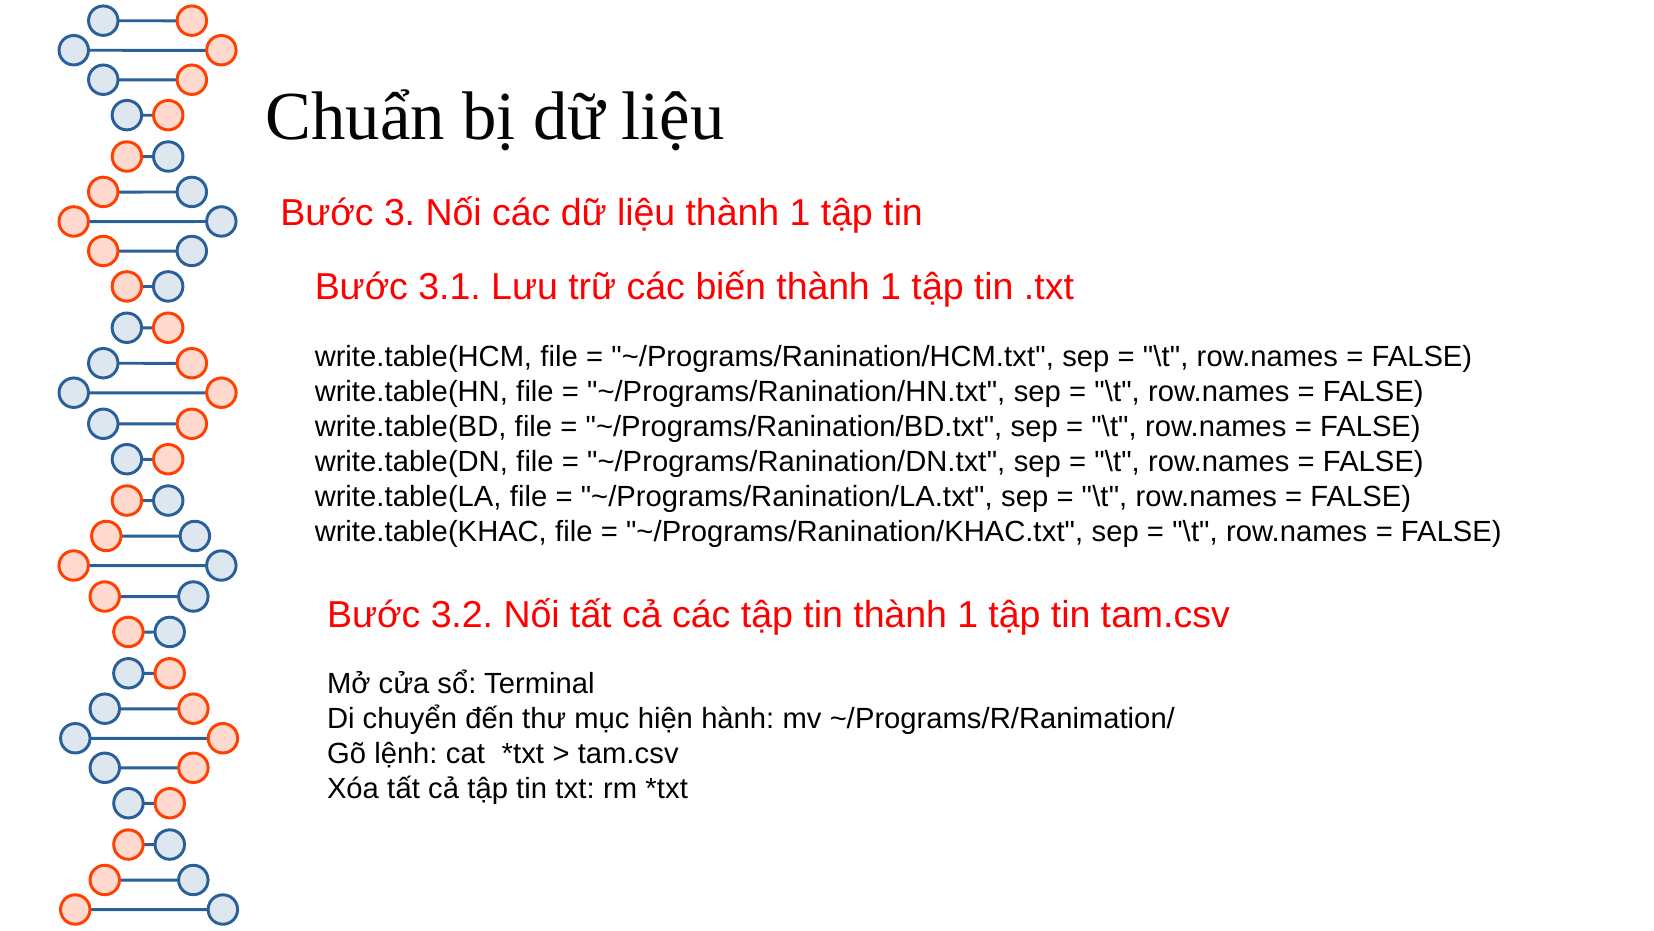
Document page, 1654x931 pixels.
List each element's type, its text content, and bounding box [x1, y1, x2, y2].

text_box Chuẩn bị dữ liệu [265, 35, 900, 180]
text_box Mở cửa sổ: Terminal Di chuyển đến thư mục hiện hành: mv ~/Programs/R/Ranimation/ Gõ lệnh: cat *txt > tam.csv Xóa tất cả tập tin txt: rm *txt [312, 657, 1550, 788]
text_box Bước 3.1. Lưu trữ các biến thành 1 tập tin .txt [300, 255, 1347, 338]
text_box Bước 3. Nối các dữ liệu thành 1 tập tin [265, 180, 1313, 300]
text_box Bước 3.2. Nối tất cả các tập tin thành 1 tập tin tam.csv [312, 582, 1360, 665]
text_box write.table(HCM, file = "~/Programs/Ranination/HCM.txt", sep = "\t", row.names = FALSE) write.table(HN, file = "~/Programs/Ranination/HN.txt", sep = "\t", row.names = FALSE) write.table(BD, file = "~/Programs/Ranination/BD.txt", sep = "\t", row.names = FALSE) write.table(DN, file = "~/Programs/Ranination/DN.txt", sep = "\t", row.names = FALSE) write.table(LA, file = "~/Programs/Ranination/LA.txt", sep = "\t", row.names = FALSE) write.table(KHAC, file = "~/Programs/Ranination/KHAC.txt", sep = "\t", row.names = FALSE) [300, 330, 1538, 563]
